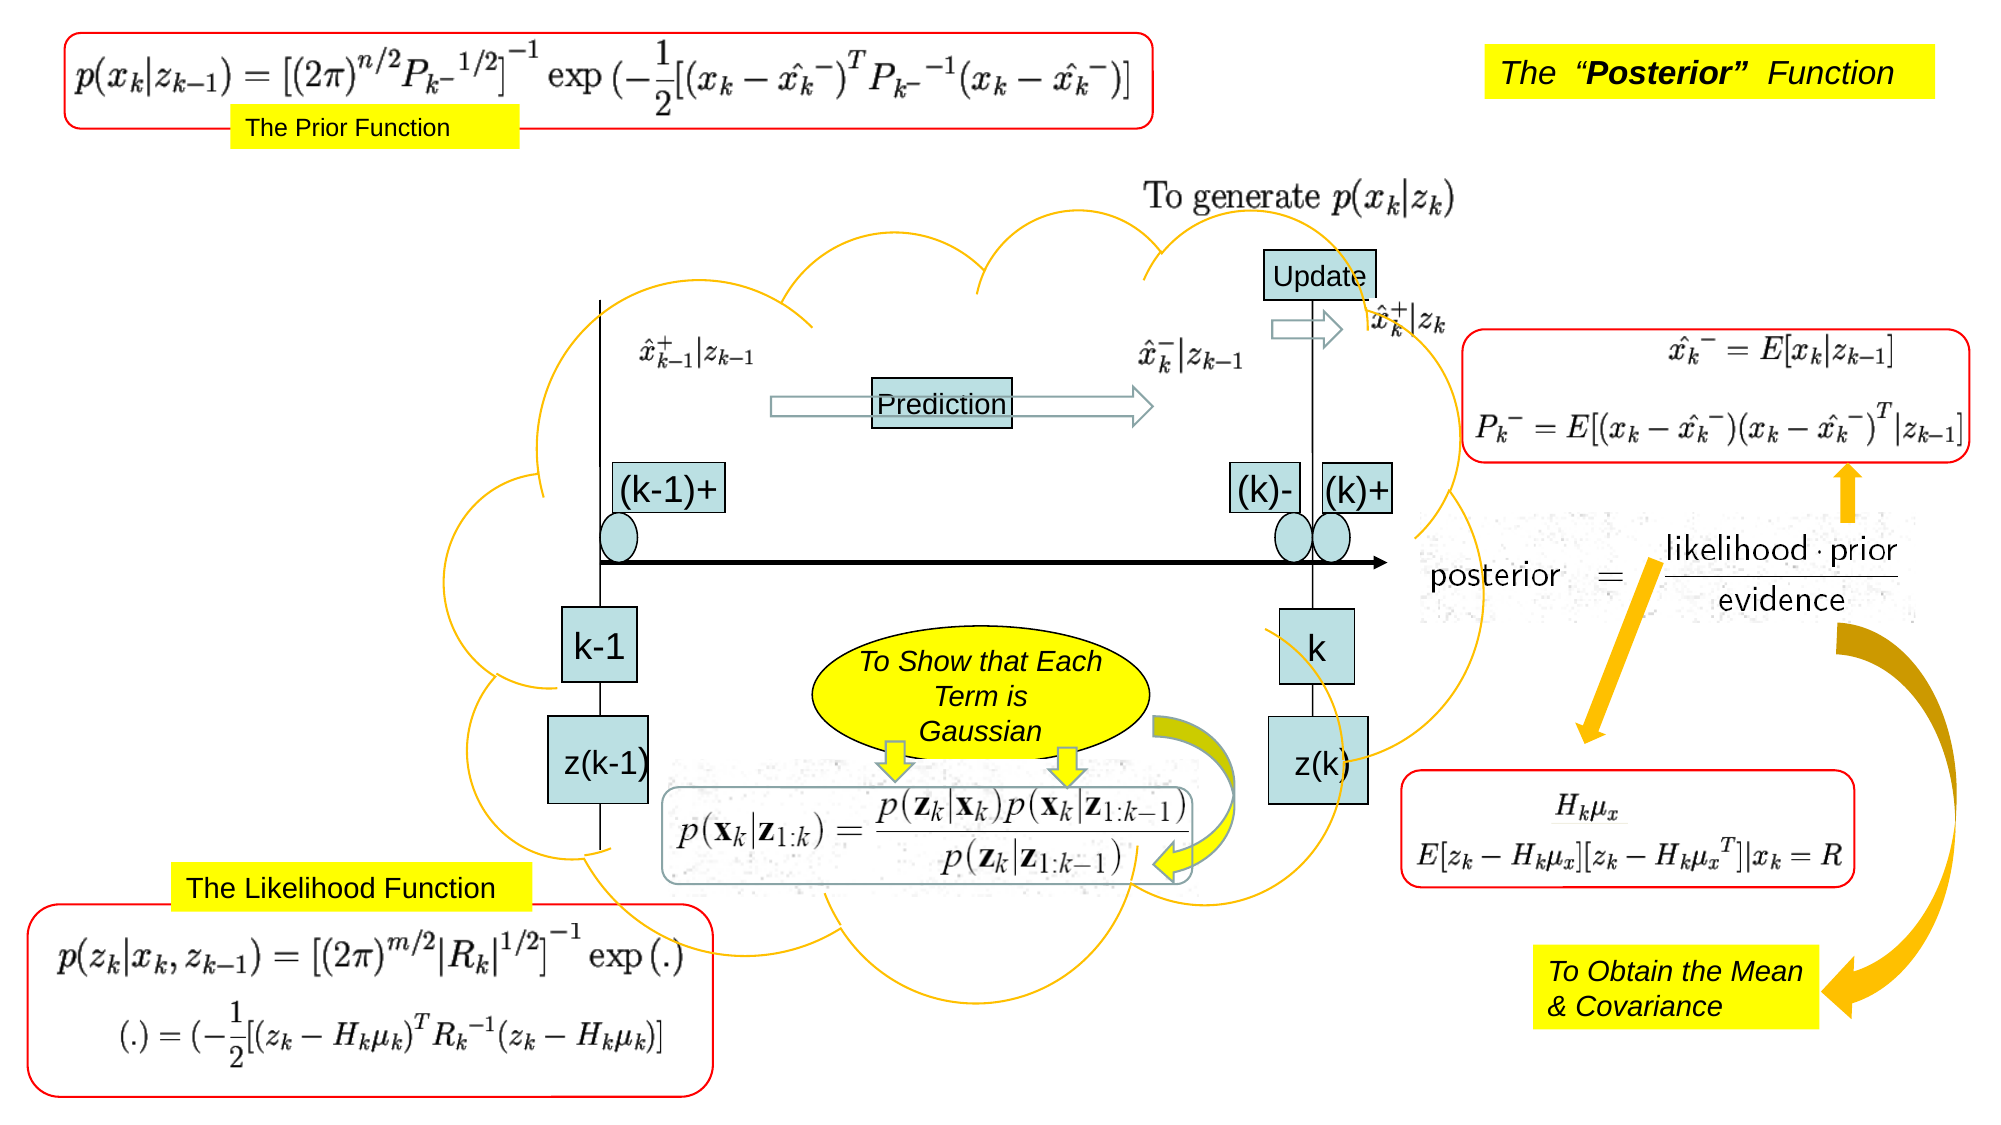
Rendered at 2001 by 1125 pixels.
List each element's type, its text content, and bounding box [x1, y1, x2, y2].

text_box To Obtain the Mean & Covariance [1533, 944, 1820, 1030]
picture [1471, 401, 1967, 451]
text_box [1400, 769, 1856, 889]
picture [1369, 298, 1452, 344]
picture [1420, 512, 1916, 623]
picture [668, 759, 1199, 897]
text_box [1461, 328, 1971, 464]
picture [1137, 169, 1463, 225]
text_box The “Posterior” Function [1484, 44, 1936, 99]
text_box [26, 903, 714, 1098]
text_box [1820, 623, 1958, 1022]
text_box [520, 32, 1154, 130]
text_box z(k) [1339, 758, 1369, 805]
picture [1662, 327, 1902, 374]
text_box [442, 209, 1483, 1005]
picture [1130, 329, 1248, 382]
picture [72, 28, 1139, 122]
picture [44, 923, 696, 1073]
picture [631, 327, 760, 377]
picture [1408, 779, 1848, 874]
text_box [1830, 461, 1865, 512]
text_box [1573, 623, 1642, 746]
text_box [63, 31, 603, 130]
text_box The Likelihood Function [171, 862, 533, 912]
text_box The Prior Function [230, 116, 520, 149]
text_box Update [1339, 249, 1377, 300]
